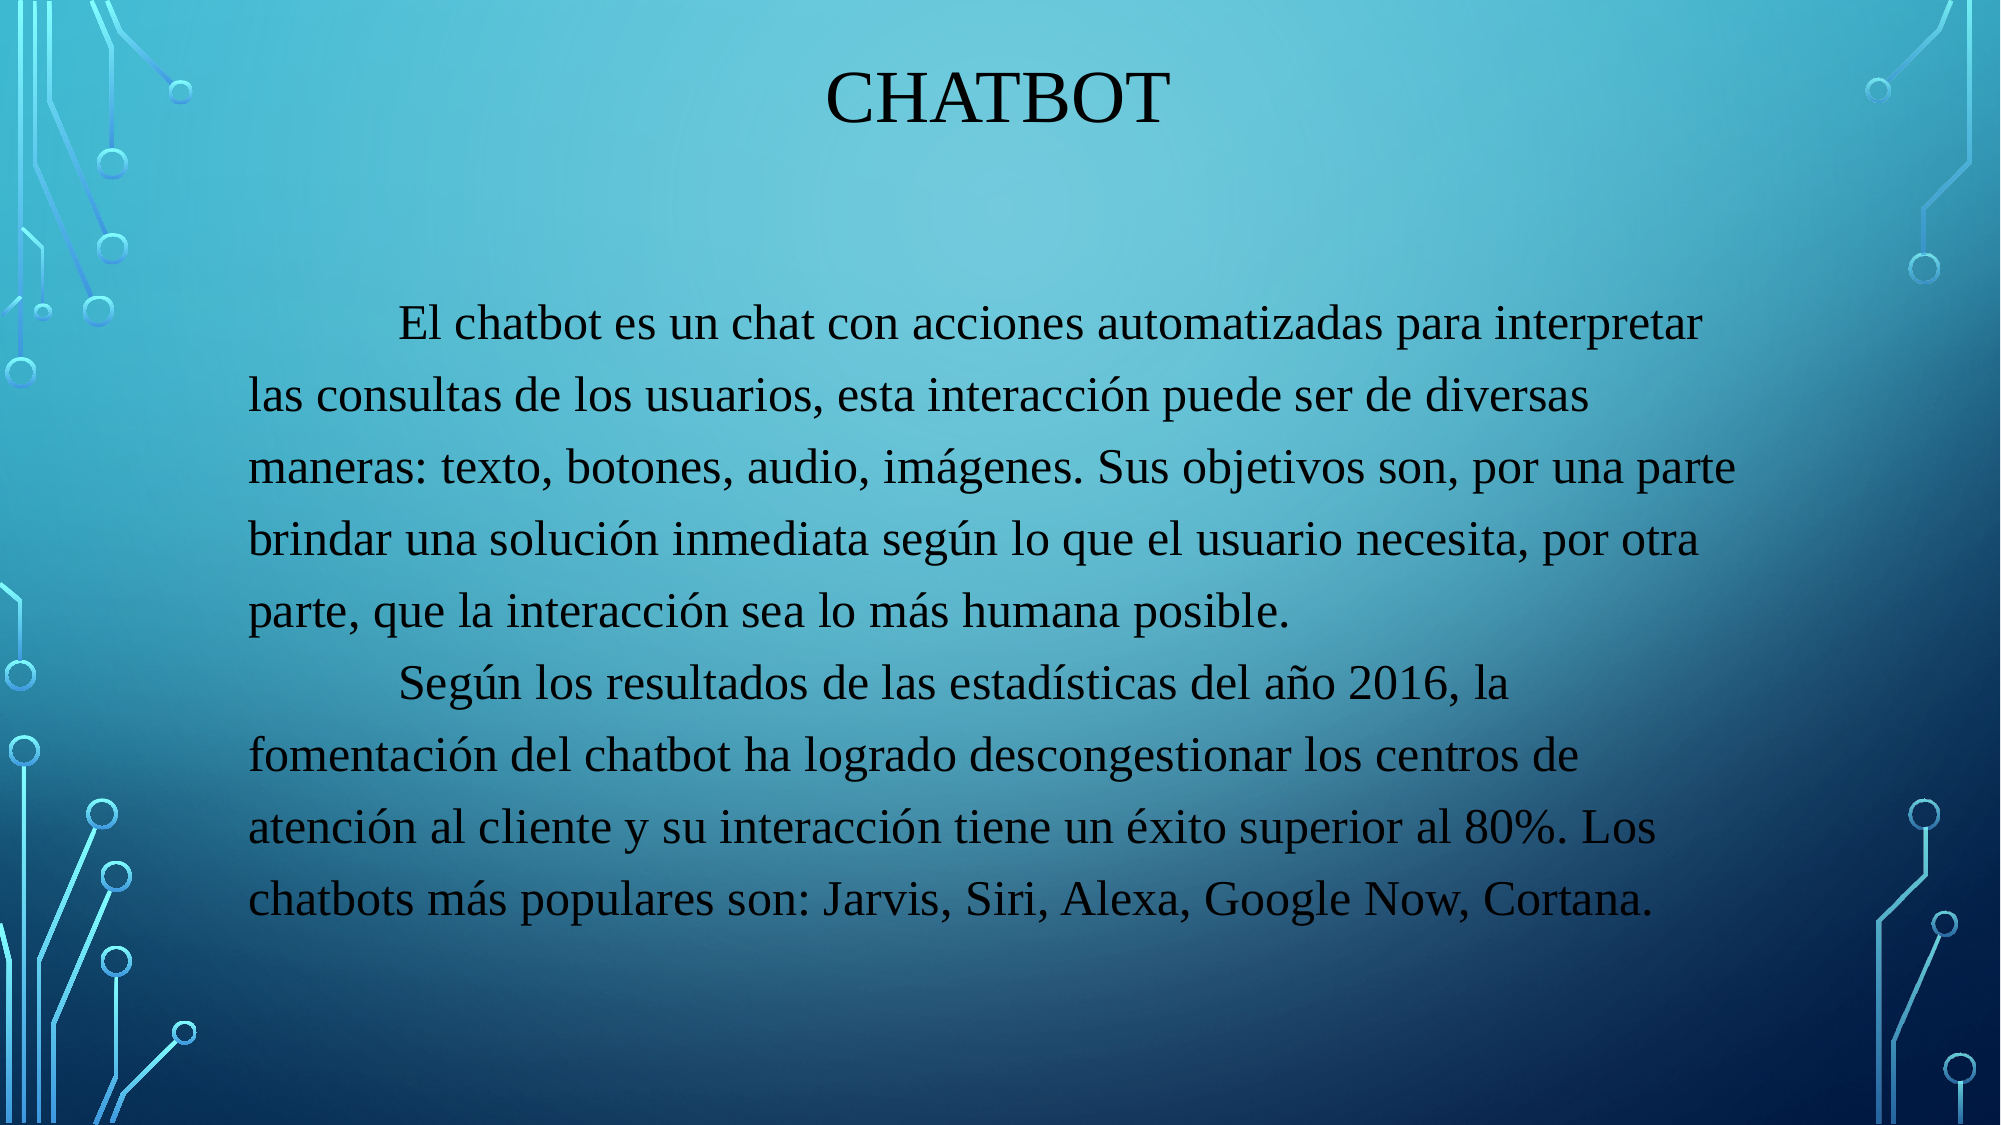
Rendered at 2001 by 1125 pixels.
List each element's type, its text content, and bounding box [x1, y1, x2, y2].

title Chatbot [810, 47, 1190, 150]
list El chatbot es un chat con acciones automatizadas para interpretar las consultas de los usuarios, esta interacción puede ser de diversas maneras: texto, botones, audio, imágenes. Sus objetivos son, por una parte brindar una solución inmediata según lo que el usuario necesita, por otra parte, que la interacción sea lo más humana posible. Según los resultados de las estadísticas del año 2016, la fomentación del chatbot ha logrado descongestionar los centros de atención al cliente y su interacción tiene un éxito superior al 80%. Los chatbots más populares son: Jarvis, Siri, Alexa, Google Now, Cortana. [233, 279, 1767, 925]
